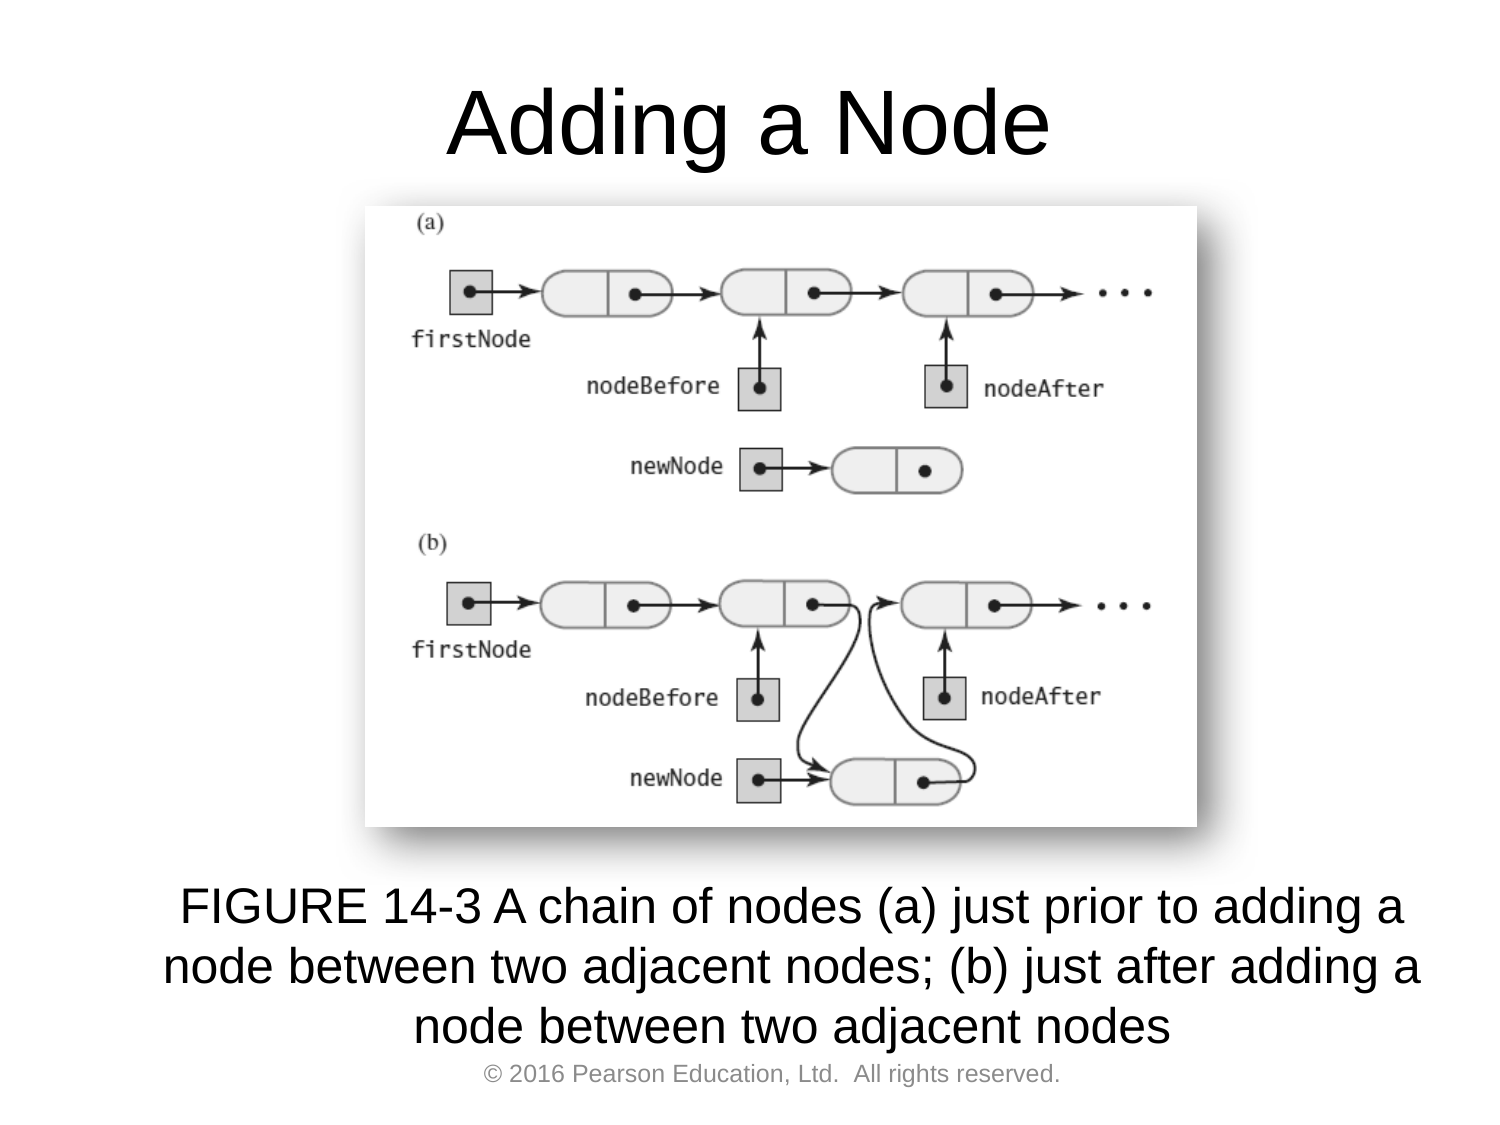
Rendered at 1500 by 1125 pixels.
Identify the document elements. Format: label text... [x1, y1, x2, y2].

picture [365, 206, 1197, 827]
title Adding a Node [75, 45, 1425, 191]
list FIGURE 14-3 A chain of nodes (a) just prior to adding a node between two adjacent nodes; (b) just after adding a node between two adjacent nodes [106, 866, 1479, 1037]
footer © 2016 Pearson Education, Ltd. All rights reserved. [112, 1042, 1434, 1103]
